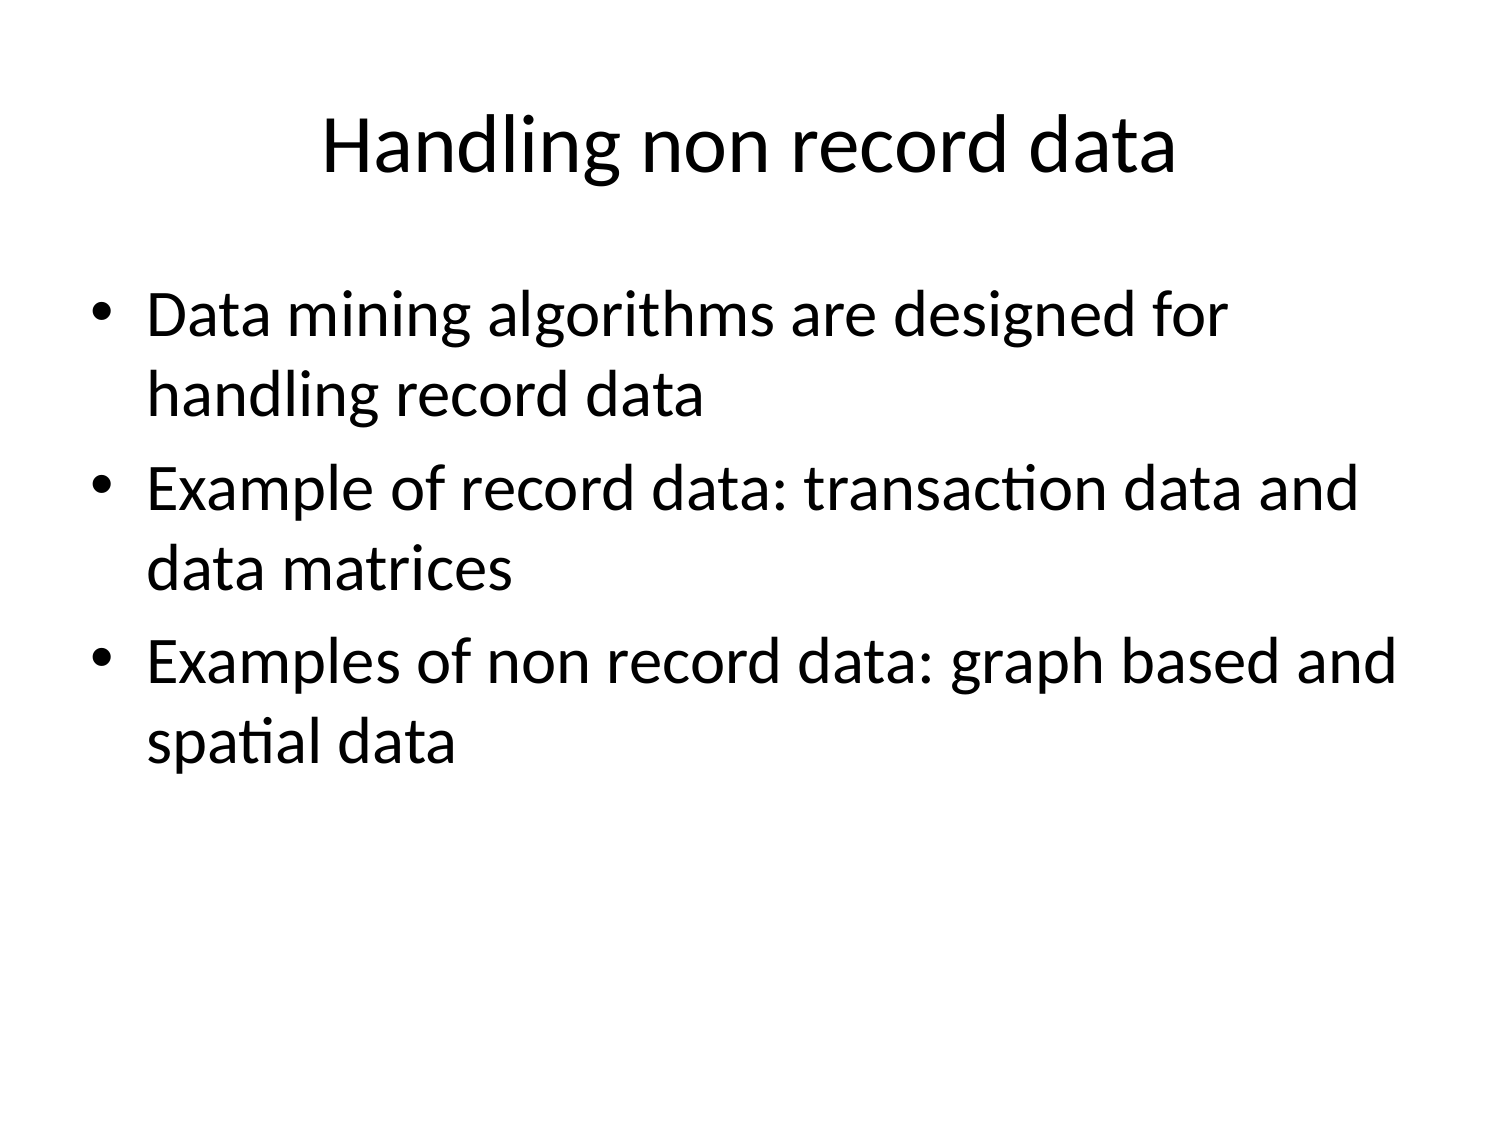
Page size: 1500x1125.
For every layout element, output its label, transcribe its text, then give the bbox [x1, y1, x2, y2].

list Data mining algorithms are designed for handling record data Example of record data: transaction data and data matrices Examples of non record data: graph based and spatial data [75, 262, 1425, 1005]
title Handling non record data [75, 45, 1425, 233]
